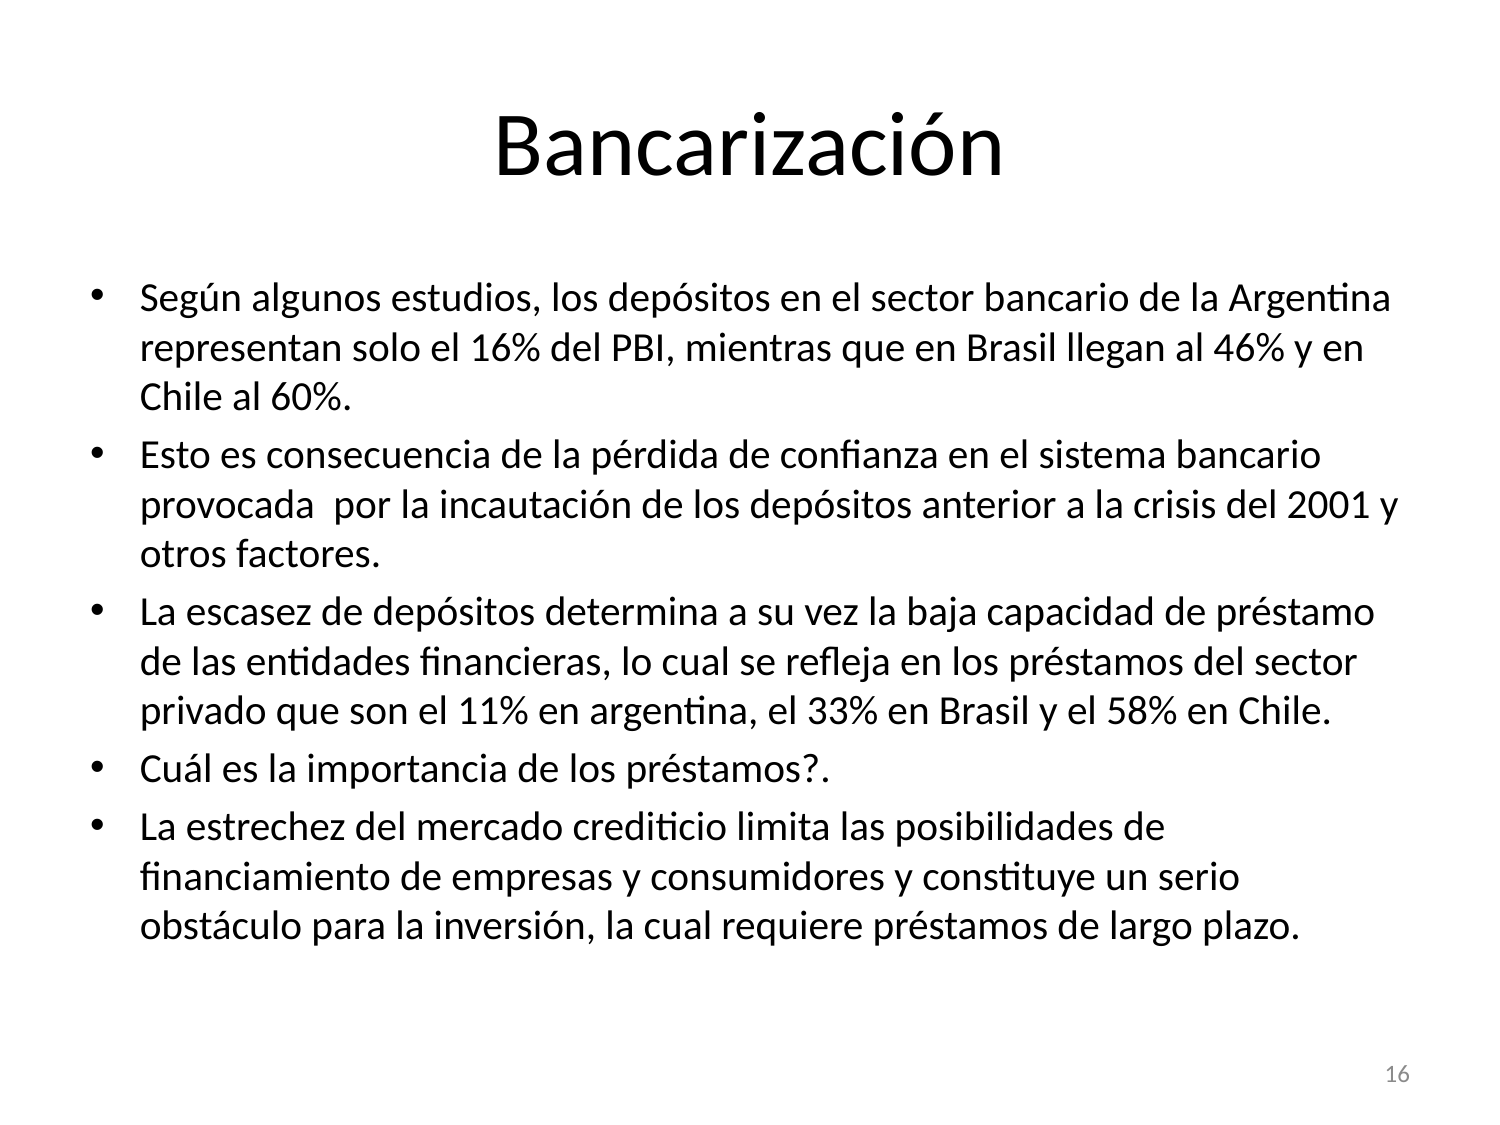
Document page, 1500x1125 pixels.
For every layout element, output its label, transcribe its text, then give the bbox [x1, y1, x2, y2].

list Según algunos estudios, los depósitos en el sector bancario de la Argentina representan solo el 16% del PBI, mientras que en Brasil llegan al 46% y en Chile al 60%. Esto es consecuencia de la pérdida de confianza en el sistema bancario provocada por la incautación de los depósitos anterior a la crisis del 2001 y otros factores. La escasez de depósitos determina a su vez la baja capacidad de préstamo de las entidades financieras, lo cual se refleja en los préstamos del sector privado que son el 11% en argentina, el 33% en Brasil y el 58% en Chile. Cuál es la importancia de los préstamos?. La estrechez del mercado crediticio limita las posibilidades de financiamiento de empresas y consumidores y constituye un serio obstáculo para la inversión, la cual requiere préstamos de largo plazo. [75, 262, 1425, 1005]
title Bancarización [75, 45, 1425, 233]
slide_number 16 [1074, 1042, 1425, 1103]
